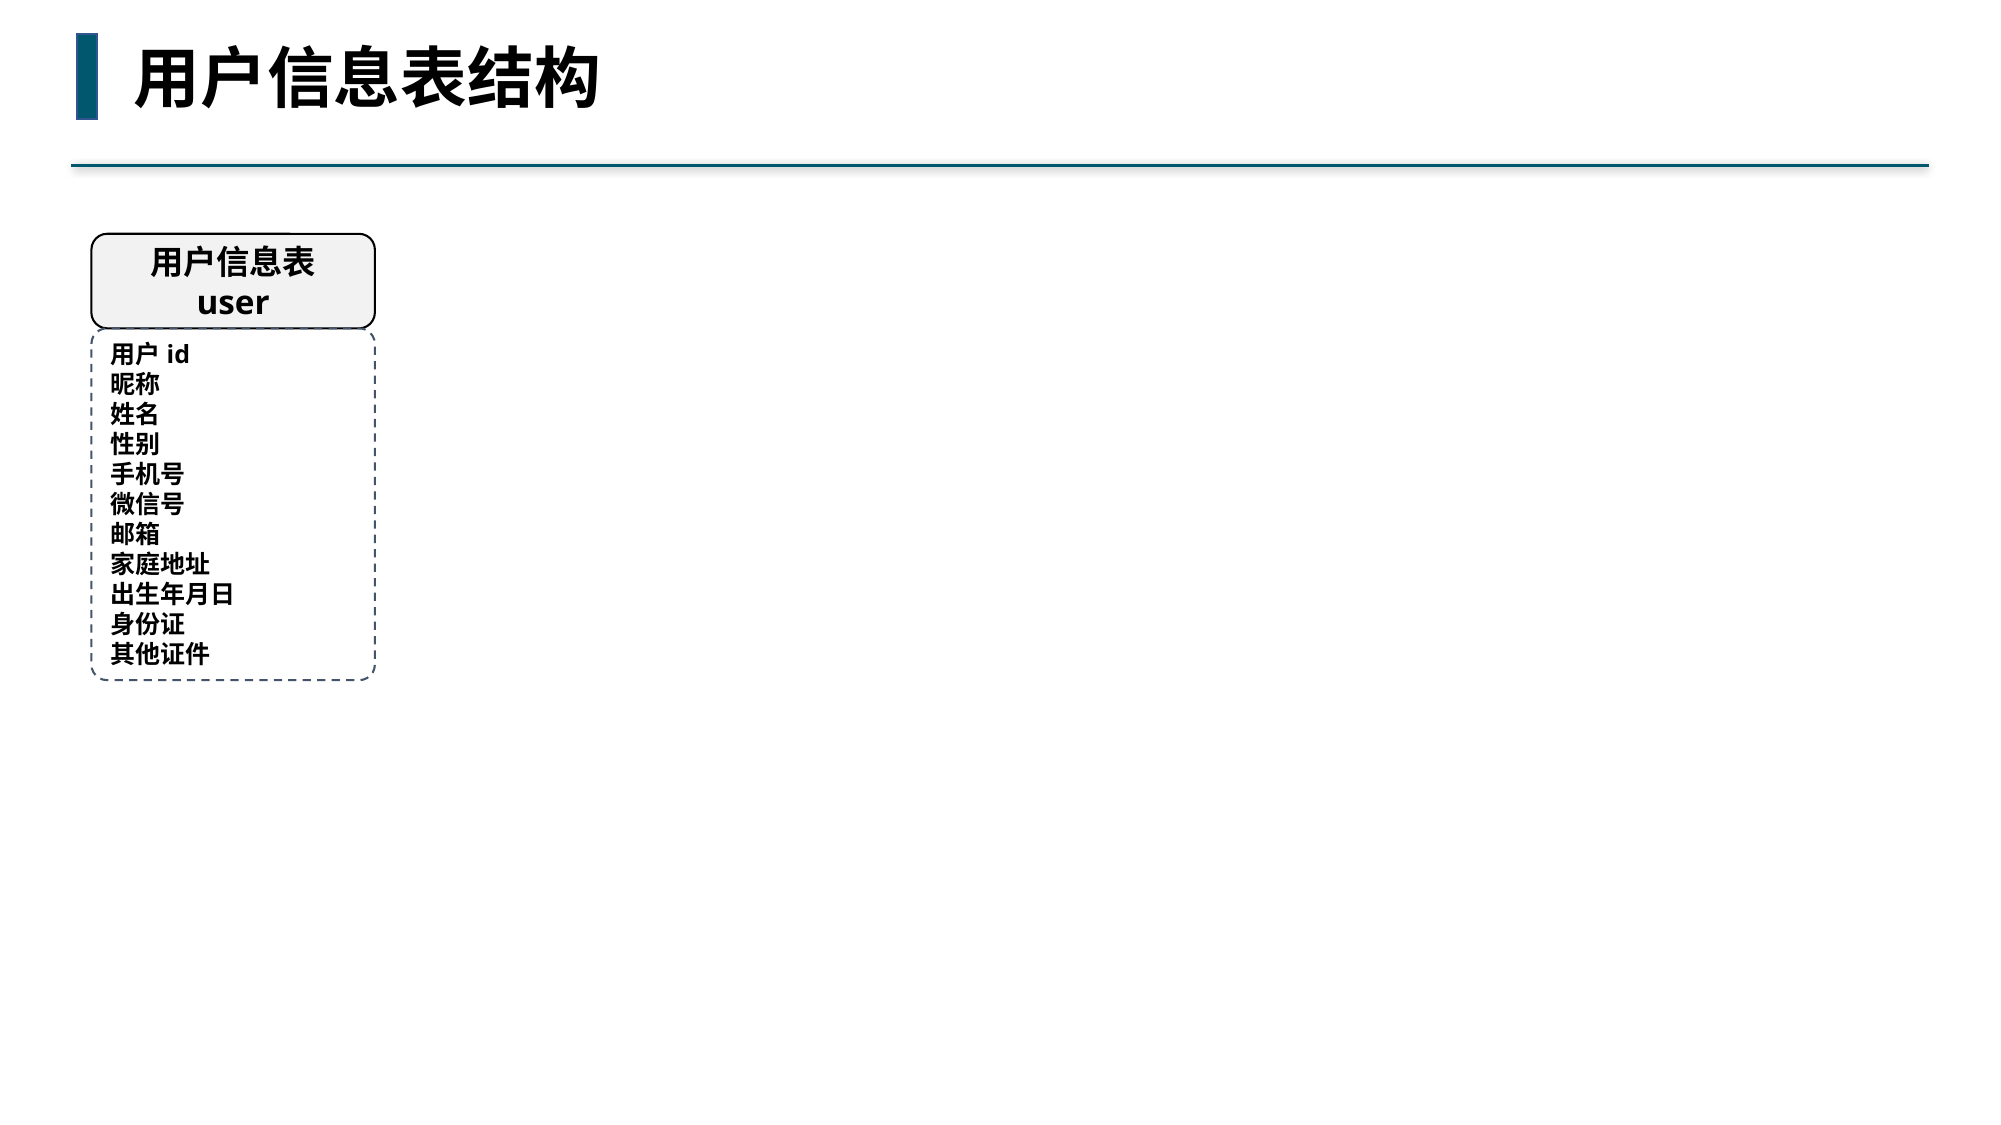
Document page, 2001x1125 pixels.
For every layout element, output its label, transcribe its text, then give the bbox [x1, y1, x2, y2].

text_box [76, 33, 98, 120]
text_box 用户id 昵称 姓名 性别 手机号 微信号 邮箱 家庭地址 出生年月日 身份证 其他证件 [90, 327, 376, 682]
text_box 用户信息表结构 [119, 28, 617, 124]
text_box 用户信息表 user [90, 232, 376, 328]
